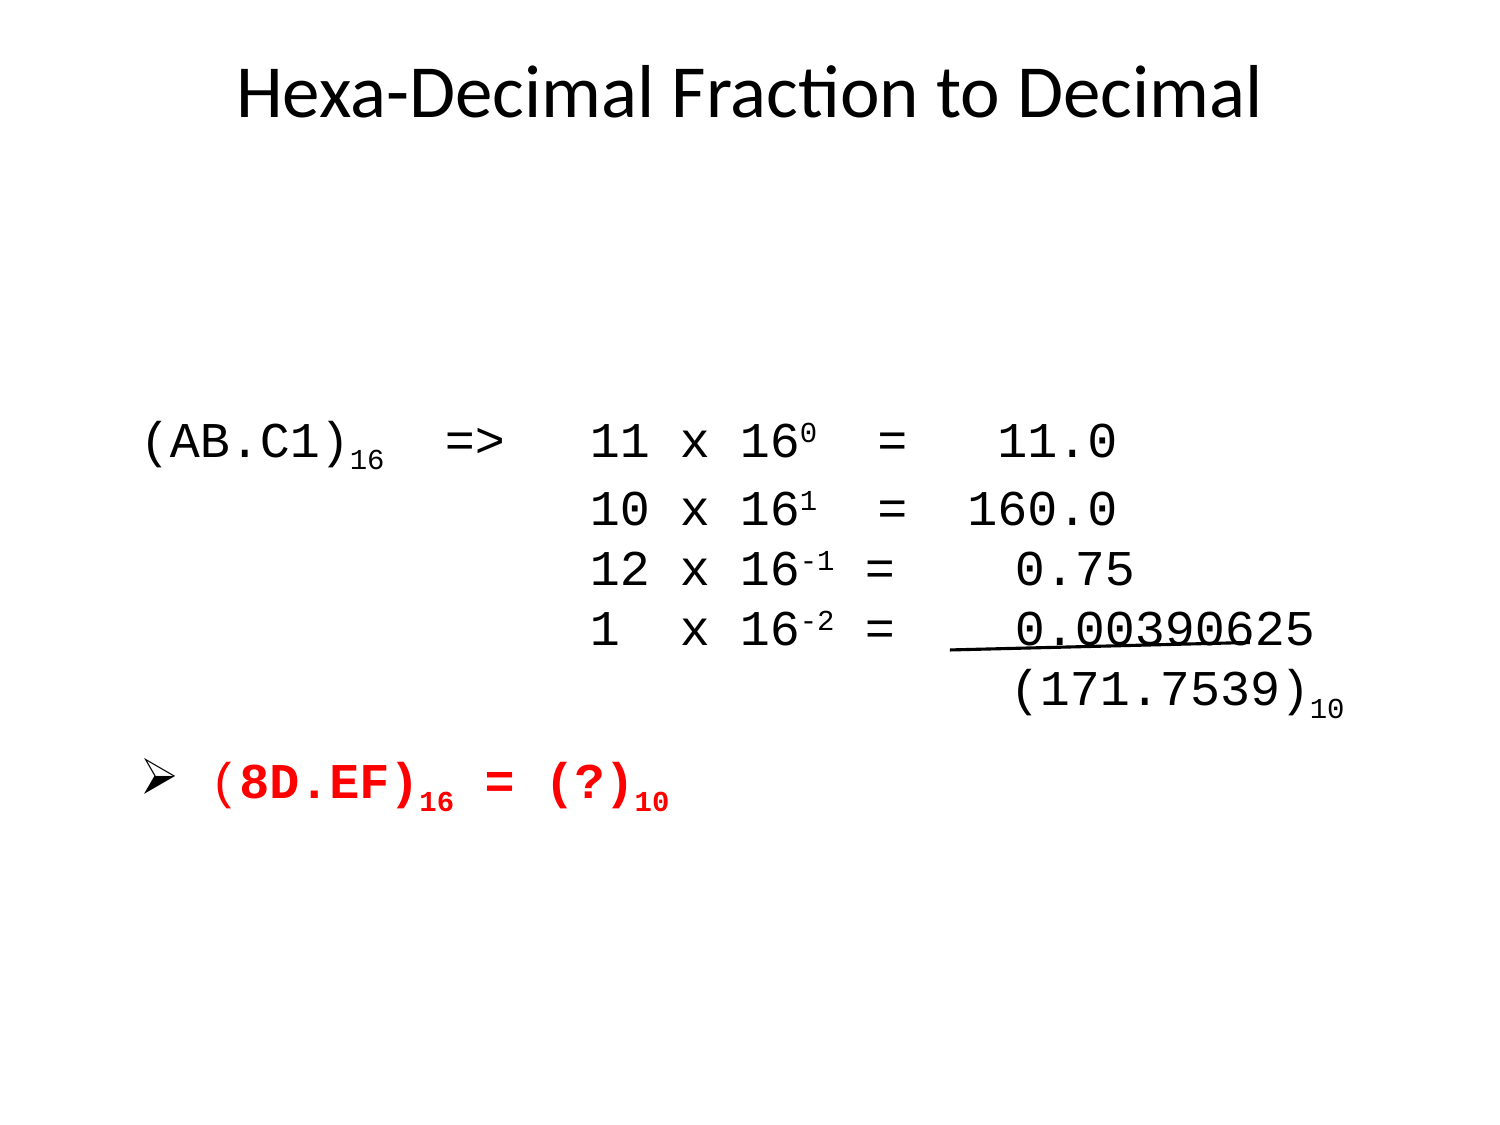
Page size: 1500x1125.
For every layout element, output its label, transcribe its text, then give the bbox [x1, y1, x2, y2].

title Hexa-Decimal Fraction to Decimal [112, 24, 1388, 151]
text_box (AB.C1)16 => 11 x 160 = 11.0 10 x 161 = 160.0 12 x 16-1 = 0.75 1 x 16-2 = 0.00390625 (171.7539)10 (8D.EF)16 = (?)10 [125, 399, 1375, 918]
